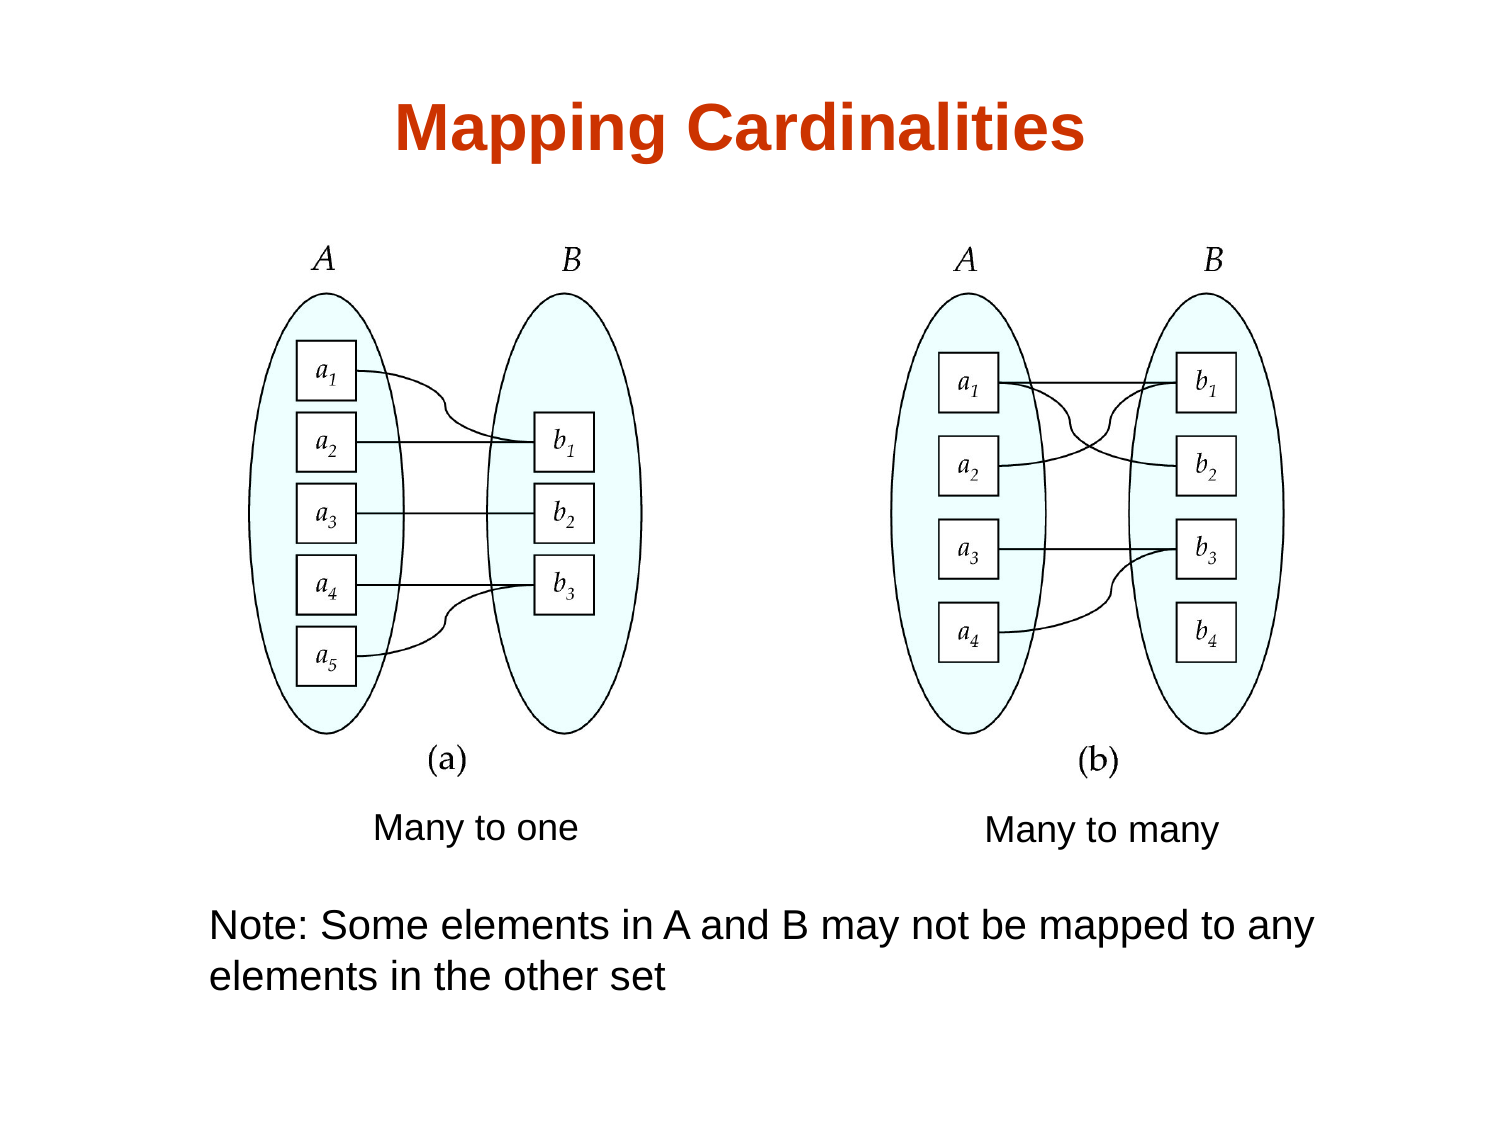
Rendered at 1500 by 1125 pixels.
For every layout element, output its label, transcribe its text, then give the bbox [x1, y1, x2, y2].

text_box Many to many [969, 797, 1235, 858]
text_box Many to one [326, 795, 625, 856]
title Mapping Cardinalities [75, 45, 1425, 204]
picture [248, 237, 1287, 780]
text_box Note: Some elements in A and B may not be mapped to any elements in the other set [194, 890, 1342, 1006]
